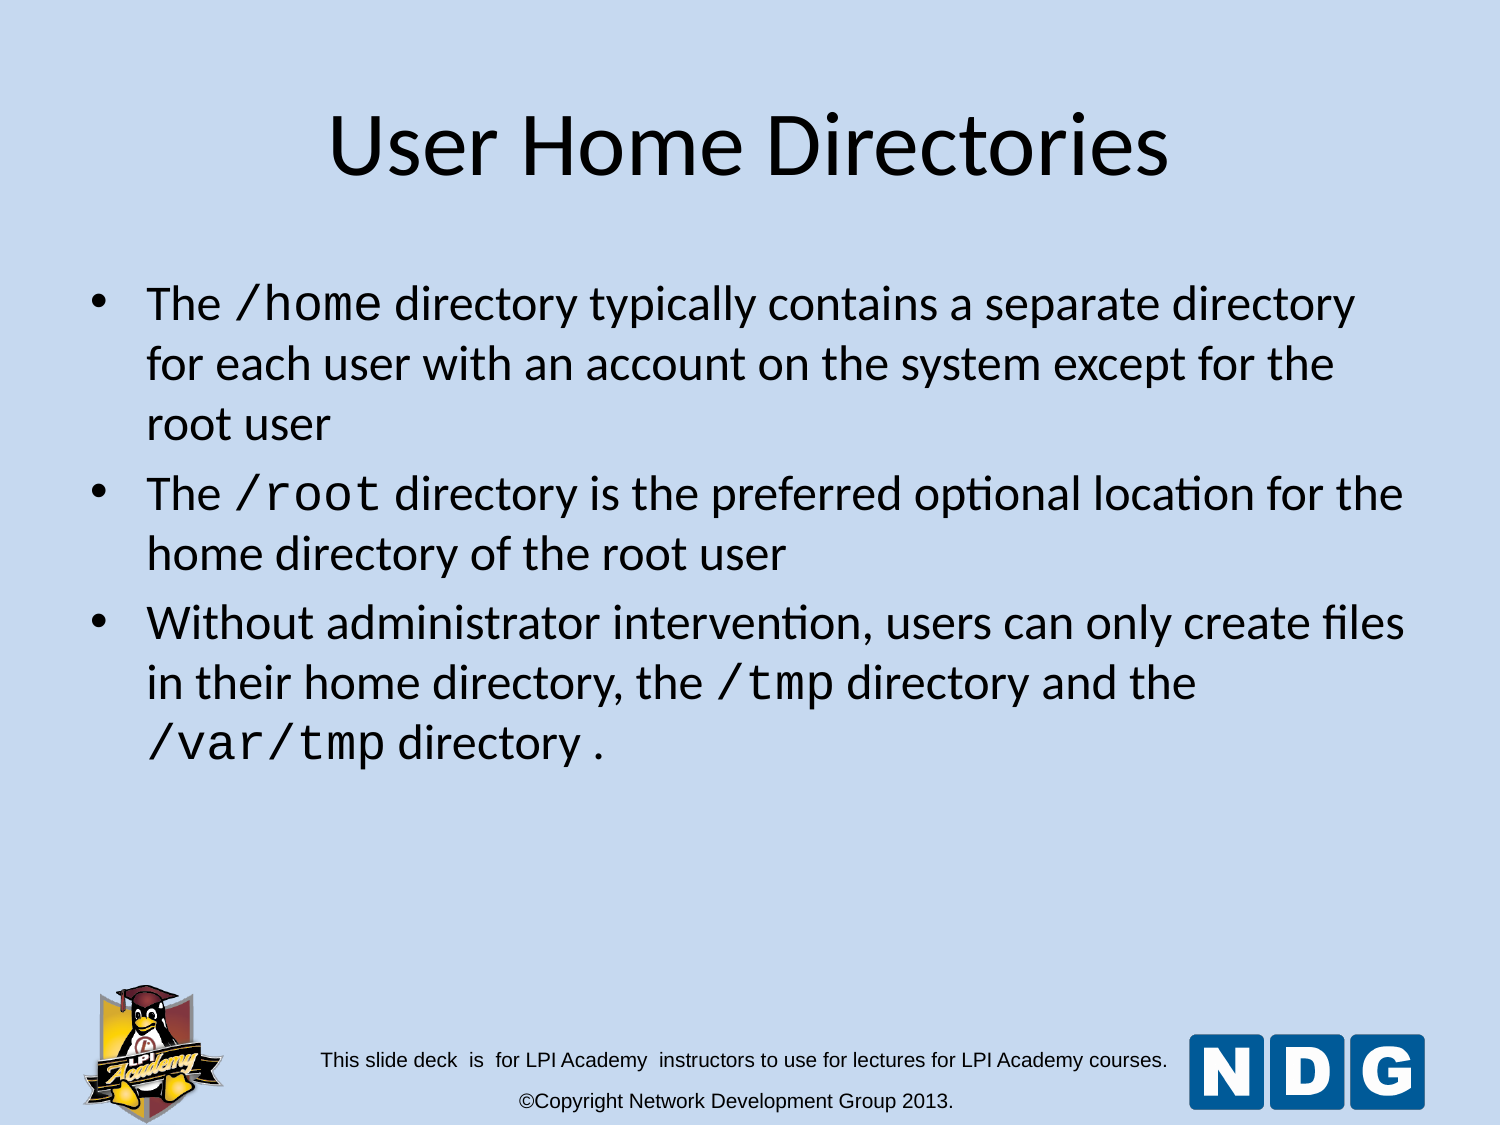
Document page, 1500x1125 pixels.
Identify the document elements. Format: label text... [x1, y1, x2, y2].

picture [1189, 1034, 1425, 1110]
picture [75, 1006, 229, 1125]
title User Home Directories [74, 44, 1426, 233]
list The /home directory typically contains a separate directory for each user with an account on the system except for the root user The /root directory is the preferred optional location for the home directory of the root user Without administrator intervention, users can only create files in their home directory, the /tmp directory and the /var/tmp directory . [74, 262, 1426, 1006]
